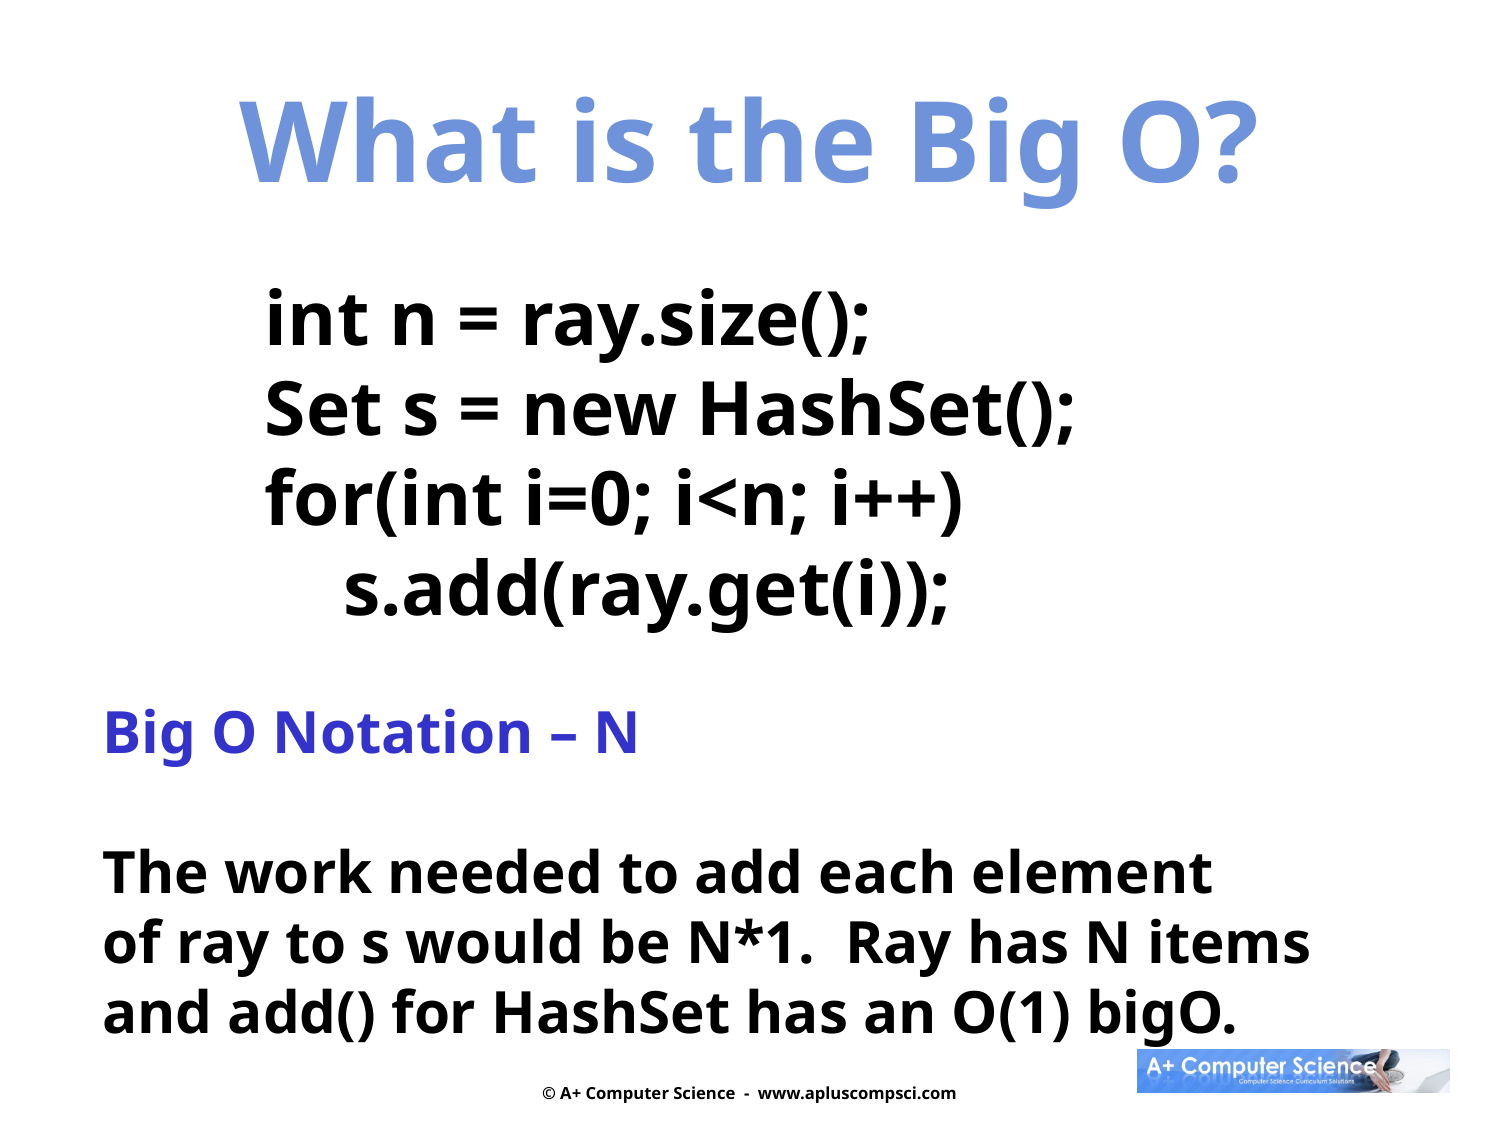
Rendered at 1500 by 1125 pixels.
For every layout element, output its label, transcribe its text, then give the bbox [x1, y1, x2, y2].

text_box Big O Notation – N The work needed to add each element of ray to s would be N*1. Ray has N items and add() for HashSet has an O(1) bigO. [87, 687, 1438, 1053]
text_box int n = ray.size(); Set s = new HashSet(); for(int i=0; i<n; i++) s.add(ray.get(i)); [249, 262, 1158, 687]
footer © A+ Computer Science - www.apluscompsci.com [512, 1053, 988, 1100]
text_box What is the Big O? [0, 62, 1500, 213]
picture [1137, 1049, 1450, 1093]
